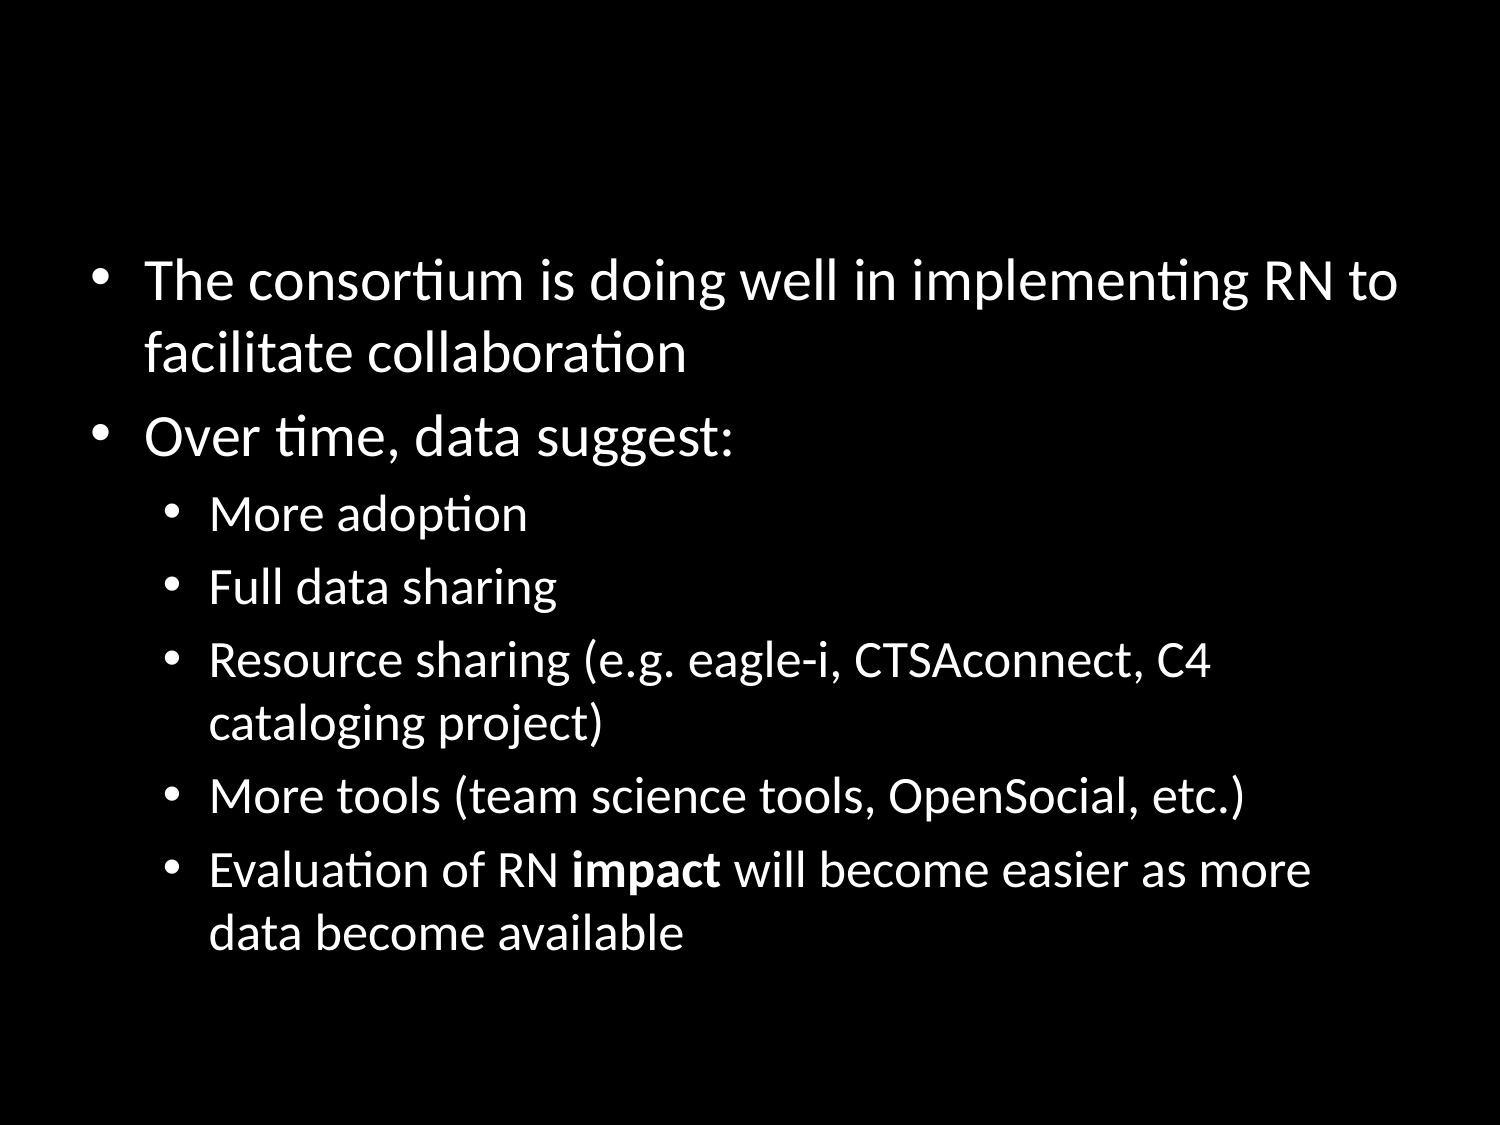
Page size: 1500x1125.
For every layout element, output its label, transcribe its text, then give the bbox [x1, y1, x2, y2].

list The consortium is doing well in implementing RN to facilitate collaboration Over time, data suggest: More adoption Full data sharing Resource sharing (e.g. eagle-i, CTSAconnect, C4 cataloging project) More tools (team science tools, OpenSocial, etc.) Evaluation of RN impact will become easier as more data become available [75, 232, 1425, 975]
